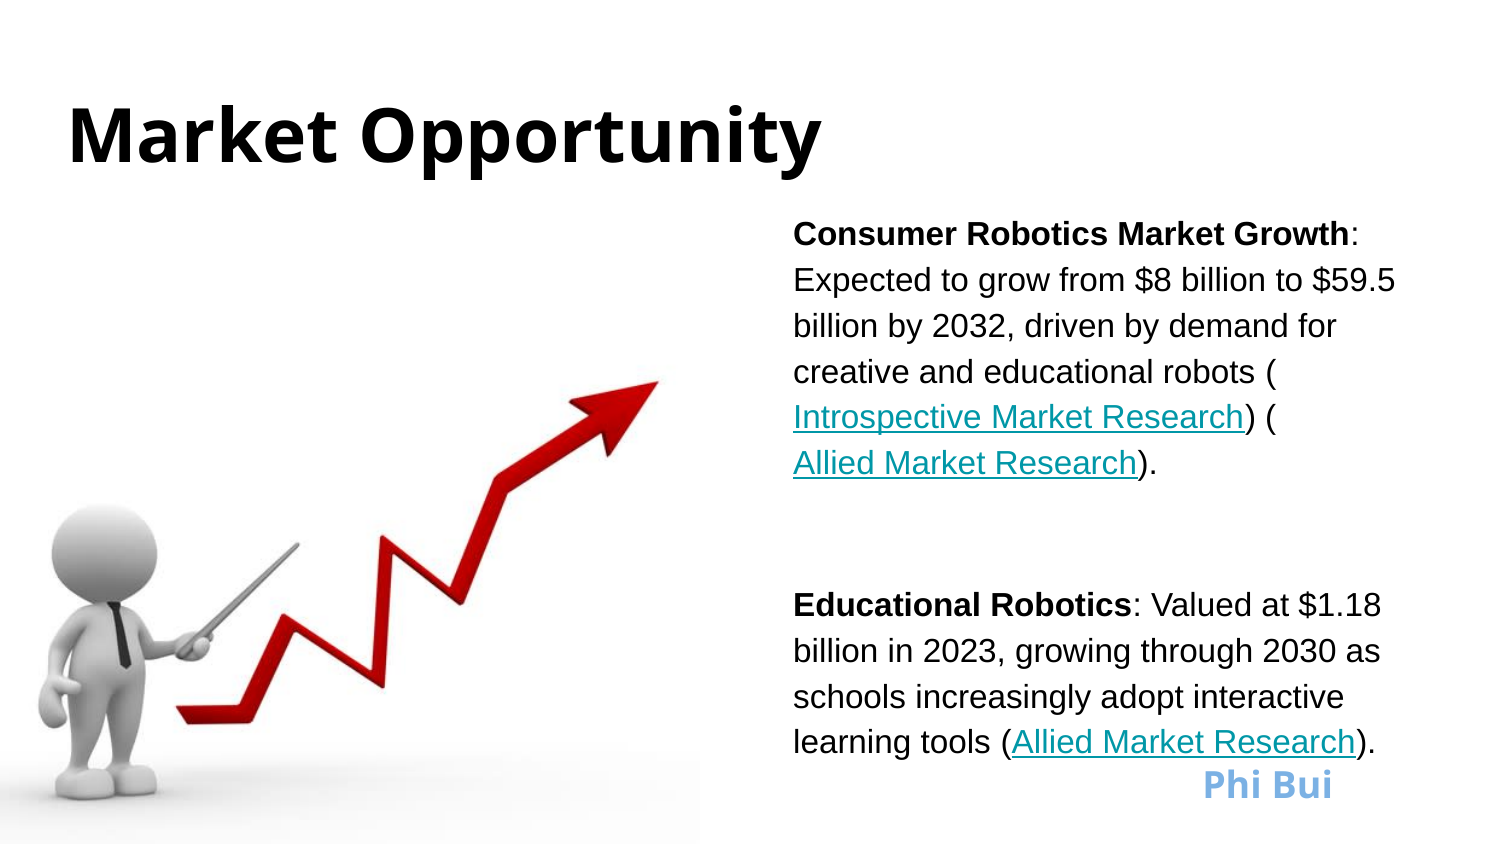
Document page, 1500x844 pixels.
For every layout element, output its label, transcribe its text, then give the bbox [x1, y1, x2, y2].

title Market Opportunity [51, 72, 1449, 167]
text_box Phi Bui [1187, 746, 1494, 792]
list Consumer Robotics Market Growth: Expected to grow from $8 billion to $59.5 billion by 2032, driven by demand for creative and educational robots ​(Introspective Market Research)​ (Allied Market Research). Educational Robotics: Valued at $1.18 billion in 2023, growing through 2030 as schools increasingly adopt interactive learning tools​ (Allied Market Research). [778, 191, 1477, 808]
picture [0, 326, 701, 844]
